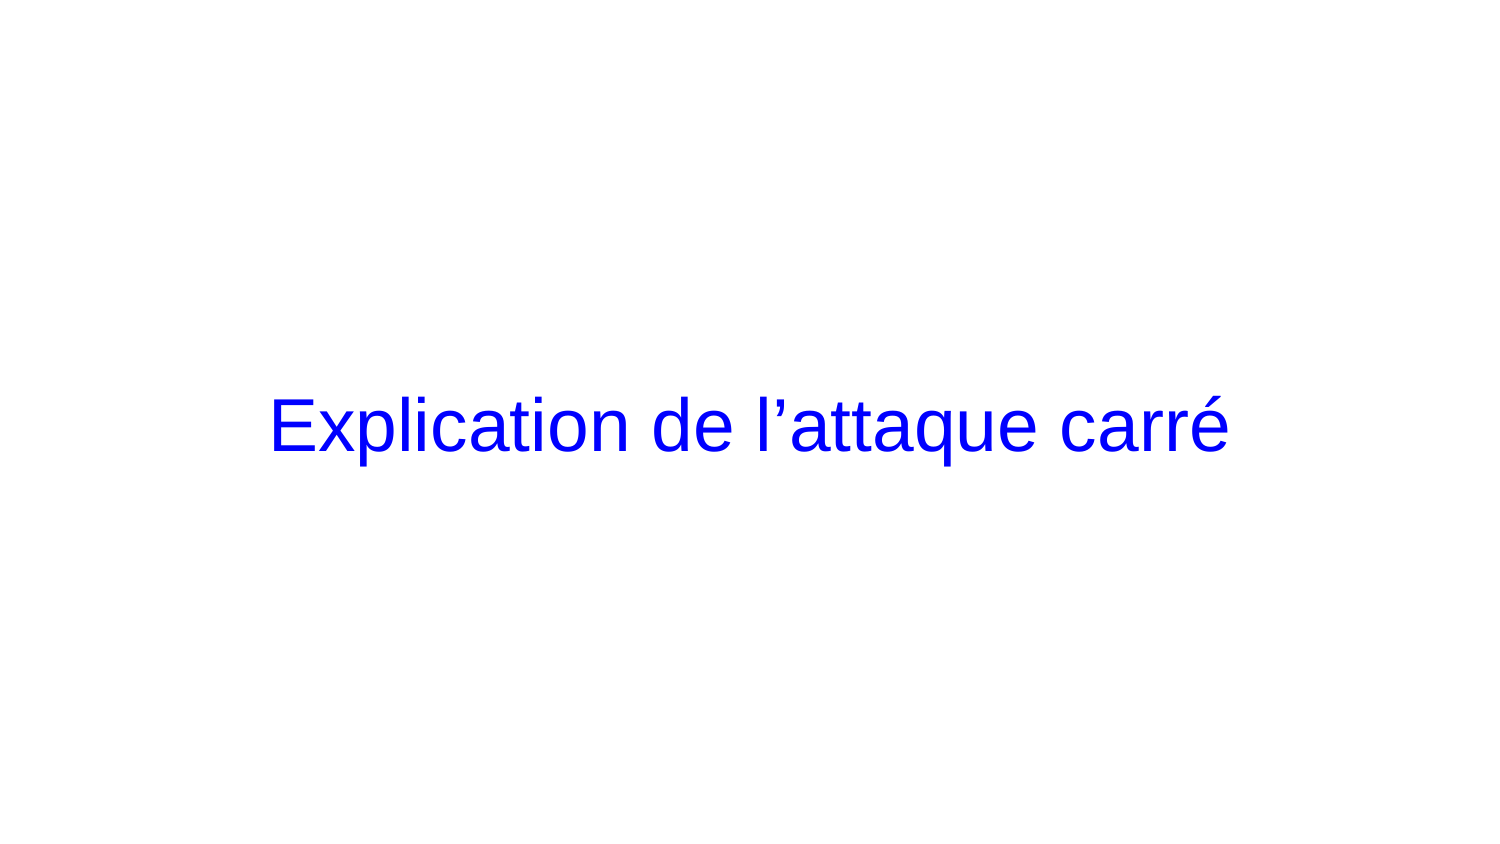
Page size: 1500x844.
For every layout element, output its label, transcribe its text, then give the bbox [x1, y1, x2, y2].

title Explication de l’attaque carré [51, 352, 1449, 491]
